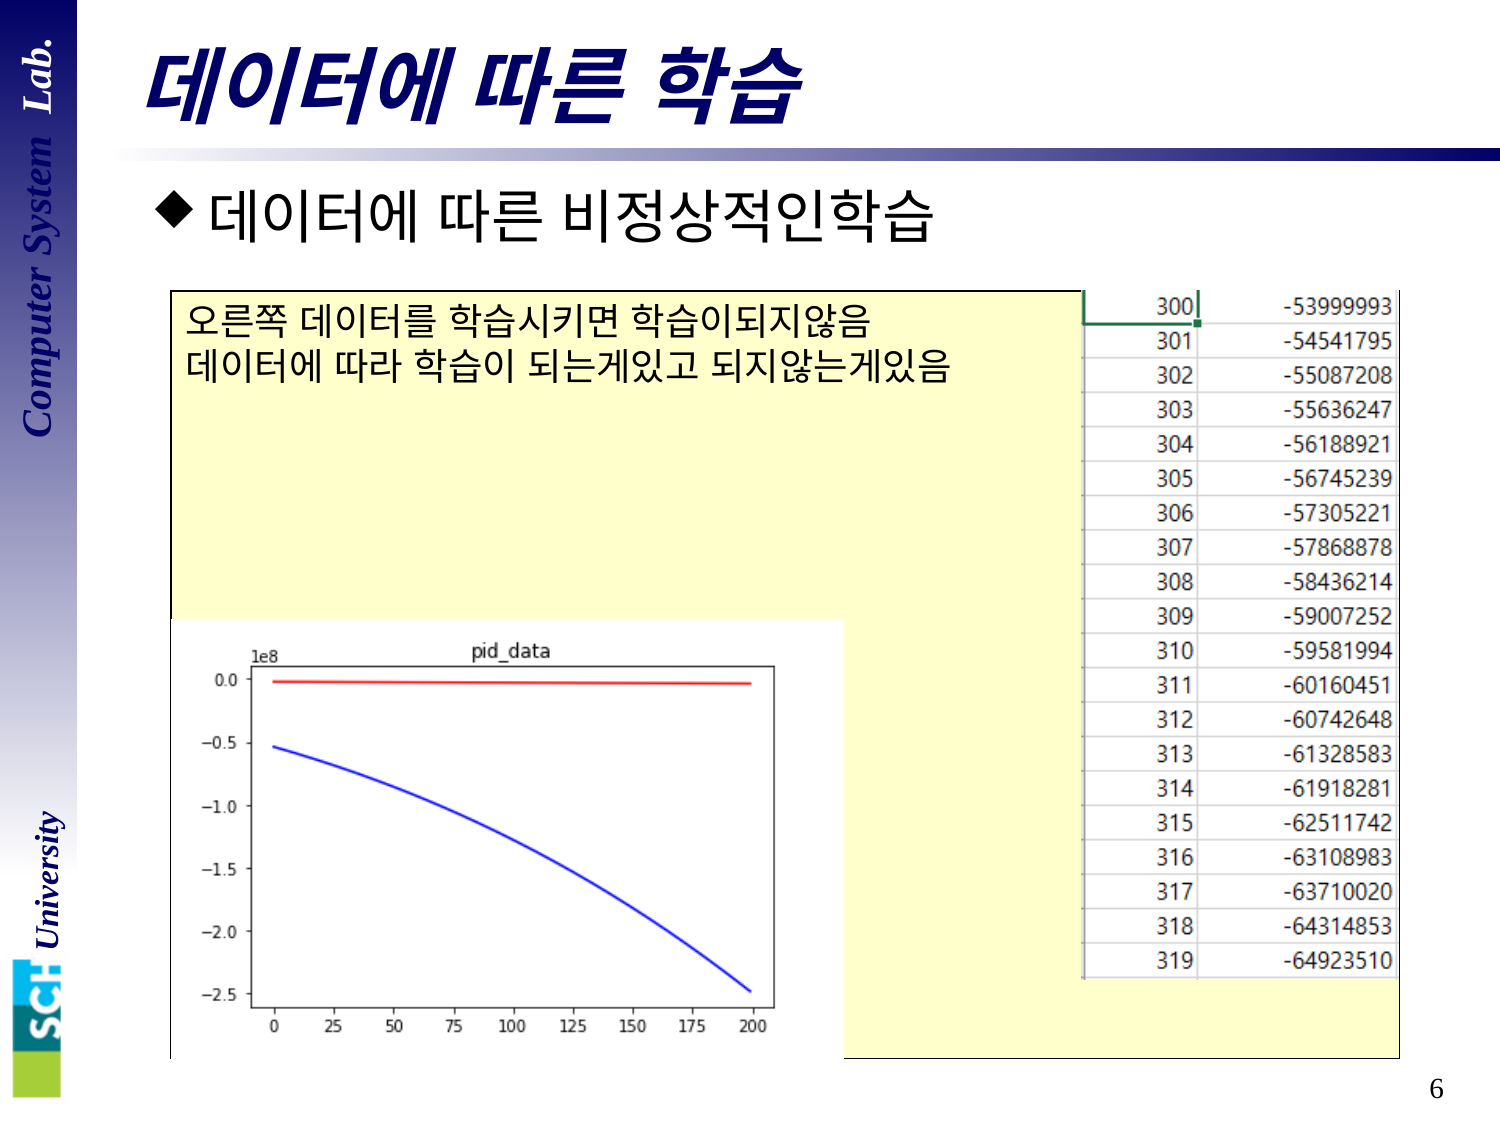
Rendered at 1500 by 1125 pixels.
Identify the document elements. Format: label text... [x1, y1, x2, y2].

picture [170, 619, 844, 1059]
picture [1081, 290, 1400, 980]
title 데이터에 따른 학습 [123, 25, 1460, 143]
list 데이터에 따른 비정상적인학습 [135, 172, 1448, 1038]
picture [5, 952, 69, 1104]
text_box [277, 97, 1500, 173]
text_box 오른쪽 데이터를 학습시키면 학습이되지않음 데이터에 따라 학습이 되는게있고 되지않는게있음 [171, 290, 1400, 1059]
